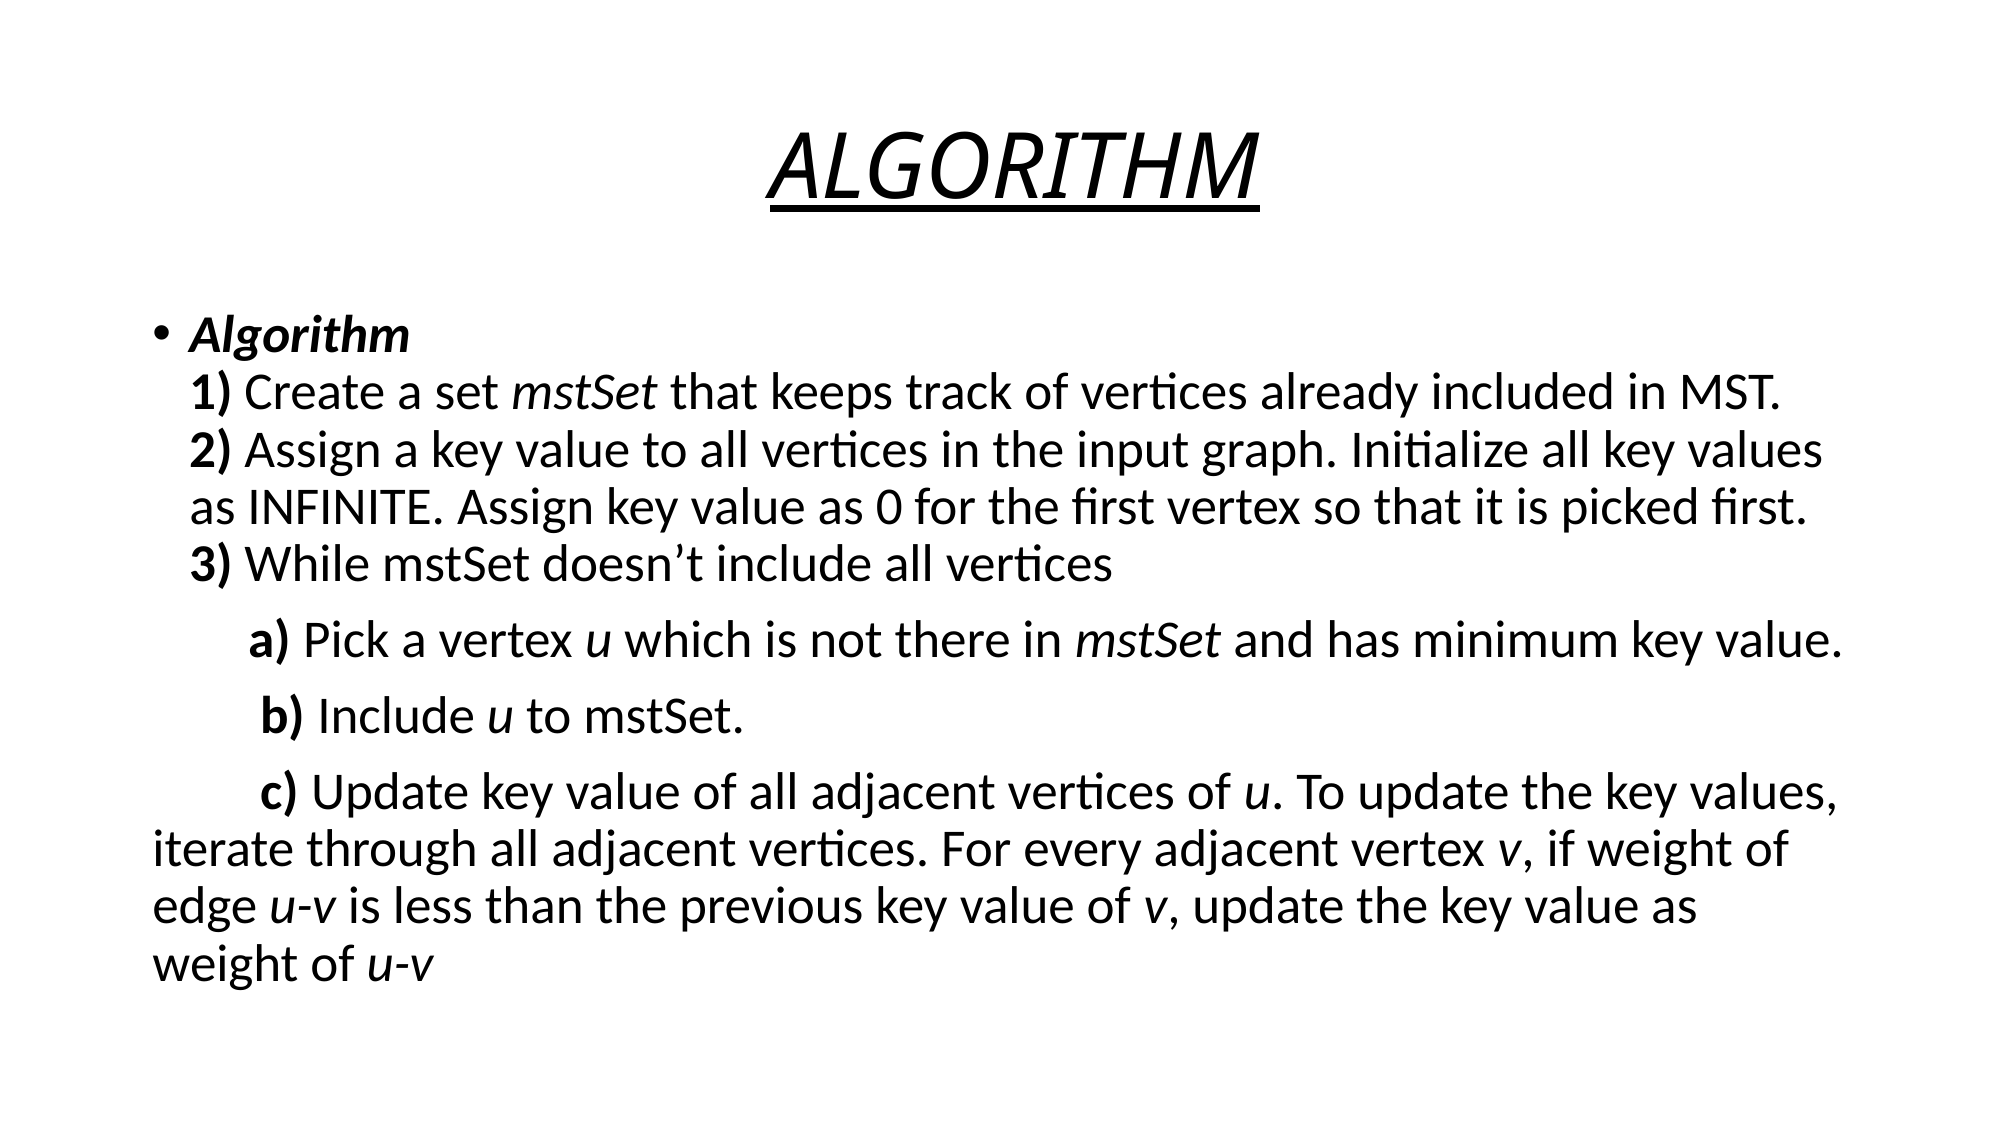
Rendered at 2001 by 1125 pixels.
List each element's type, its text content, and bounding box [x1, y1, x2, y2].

title ALGORITHM [137, 59, 1863, 278]
list Algorithm 1) Create a set mstSet that keeps track of vertices already included in MST. 2) Assign a key value to all vertices in the input graph. Initialize all key values as INFINITE. Assign key value as 0 for the first vertex so that it is picked first. 3) While mstSet doesn’t include all vertices a) Pick a vertex u which is not there in mstSet and has minimum key value. b) Include u to mstSet. c) Update key value of all adjacent vertices of u. To update the key values, iterate through all adjacent vertices. For every adjacent vertex v, if weight of edge u-v is less than the previous key value of v, update the key value as weight of u-v [137, 299, 1863, 1014]
